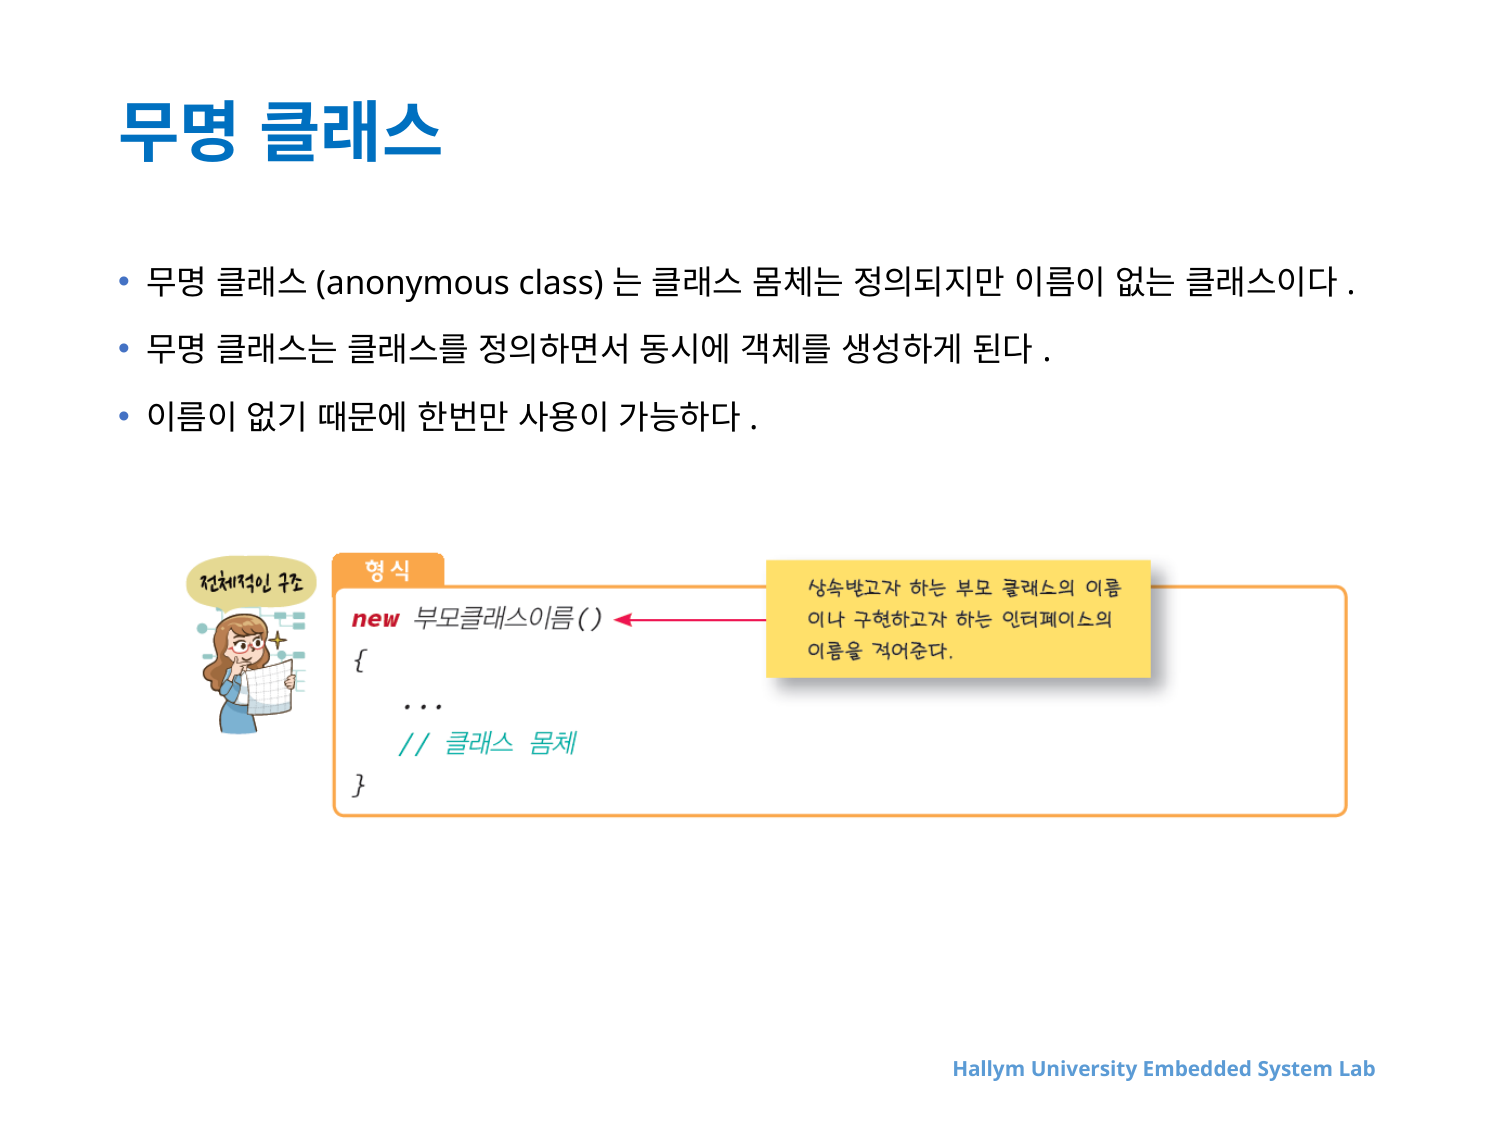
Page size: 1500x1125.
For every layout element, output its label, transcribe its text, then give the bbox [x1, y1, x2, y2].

picture [166, 543, 1361, 829]
title 무명 클래스 [103, 59, 1397, 211]
list 무명 클래스(anonymous class)는 클래스 몸체는 정의되지만 이름이 없는 클래스이다. 무명 클래스는 클래스를 정의하면서 동시에 객체를 생성하게 된다. 이름이 없기 때문에 한번만 사용이 가능하다. [103, 241, 1424, 1014]
footer Hallym University Embedded System Lab [876, 1039, 1452, 1100]
